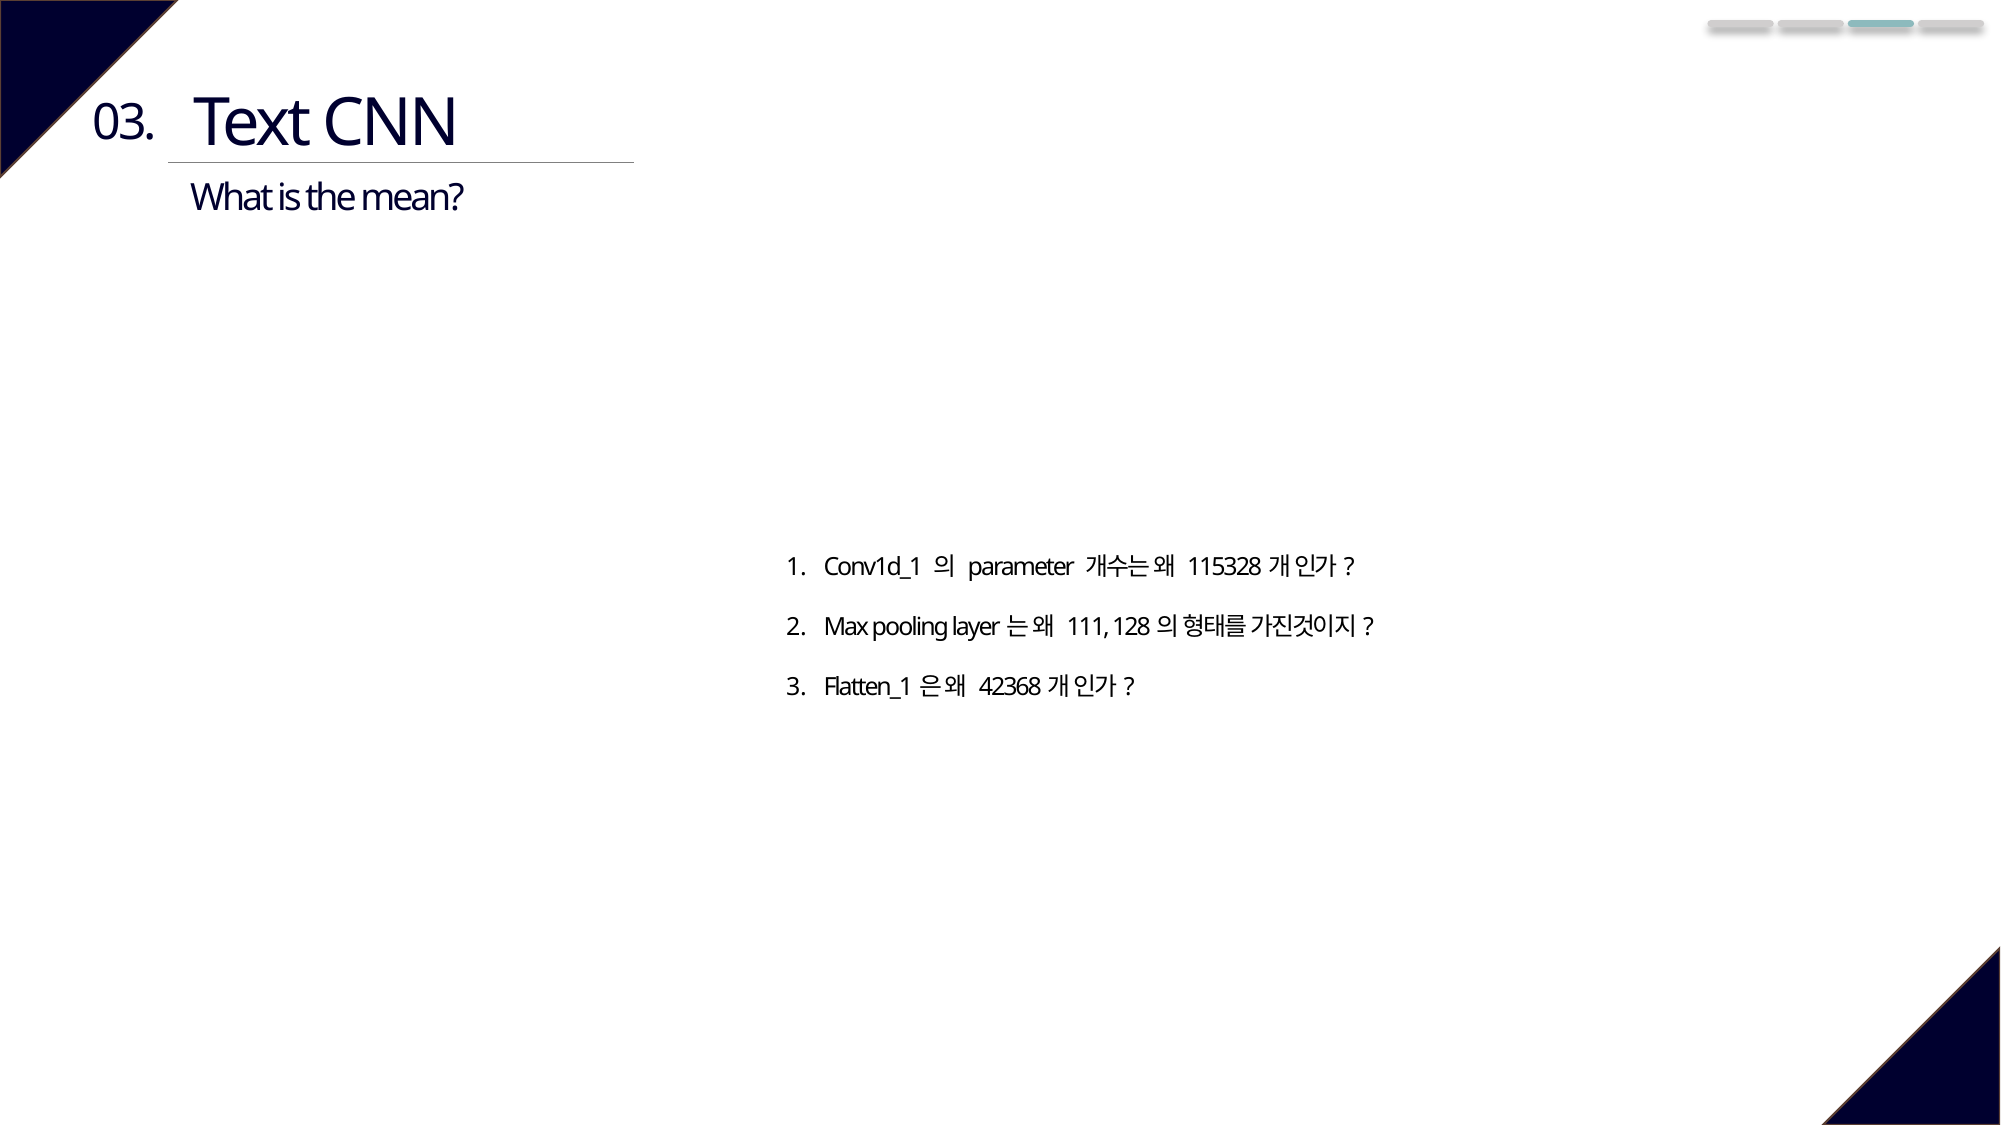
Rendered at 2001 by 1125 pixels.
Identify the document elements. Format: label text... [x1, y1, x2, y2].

text_box Text CNN [178, 71, 933, 167]
text_box 03. [78, 81, 172, 157]
text_box What is the mean? [175, 165, 784, 225]
text_box Conv1d_1 의 parameter 개수는 왜 115328개 인가? Max pooling layer는 왜 111, 128의 형태를 가진것이지? Flatten_1은 왜 42368개 인가? [771, 513, 1380, 708]
